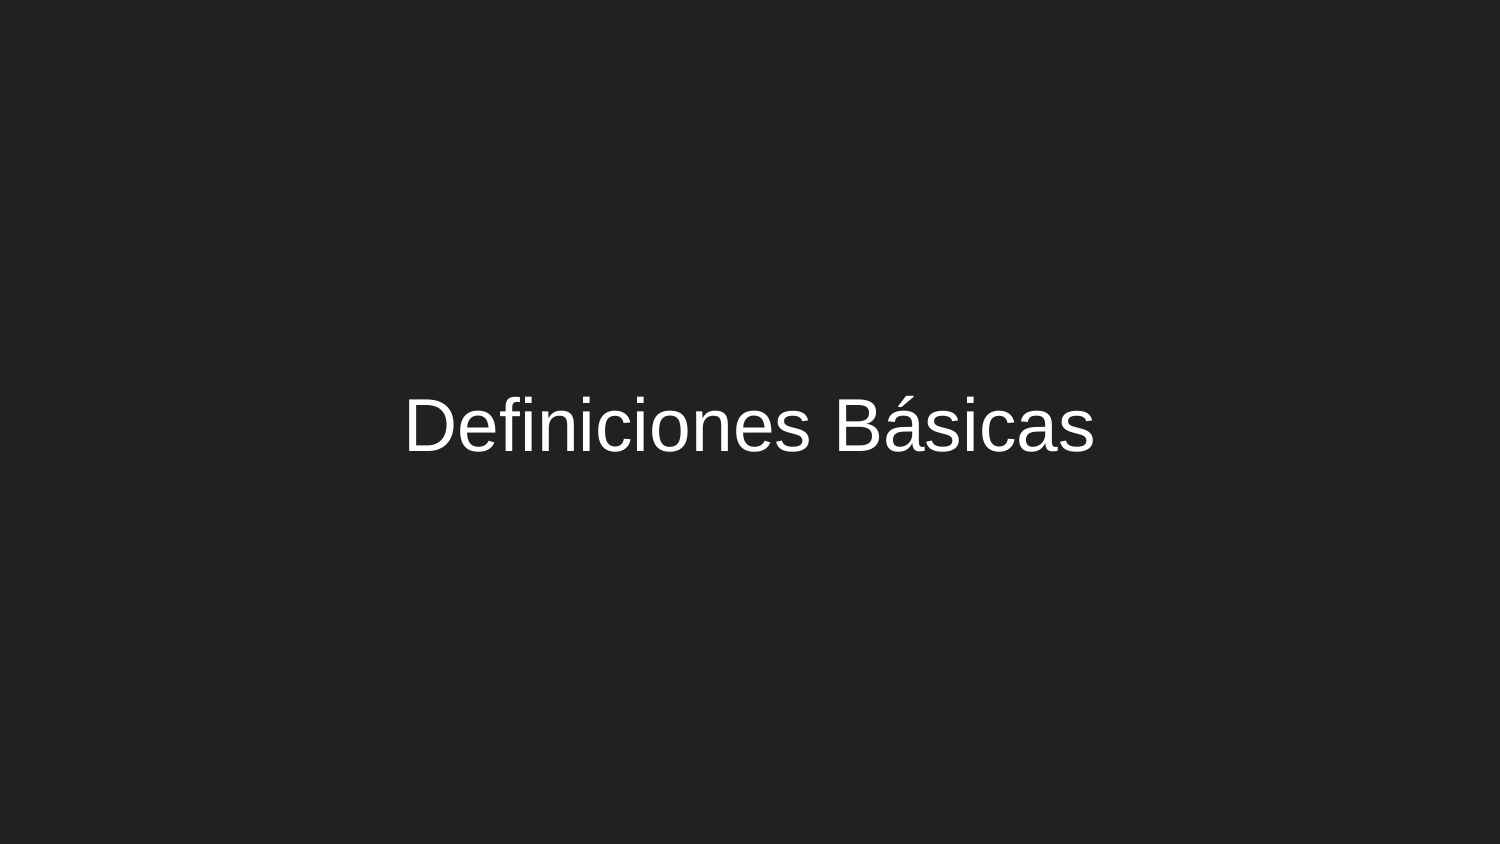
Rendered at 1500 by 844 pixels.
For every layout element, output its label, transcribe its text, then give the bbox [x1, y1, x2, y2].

title Definiciones Básicas [51, 352, 1449, 491]
